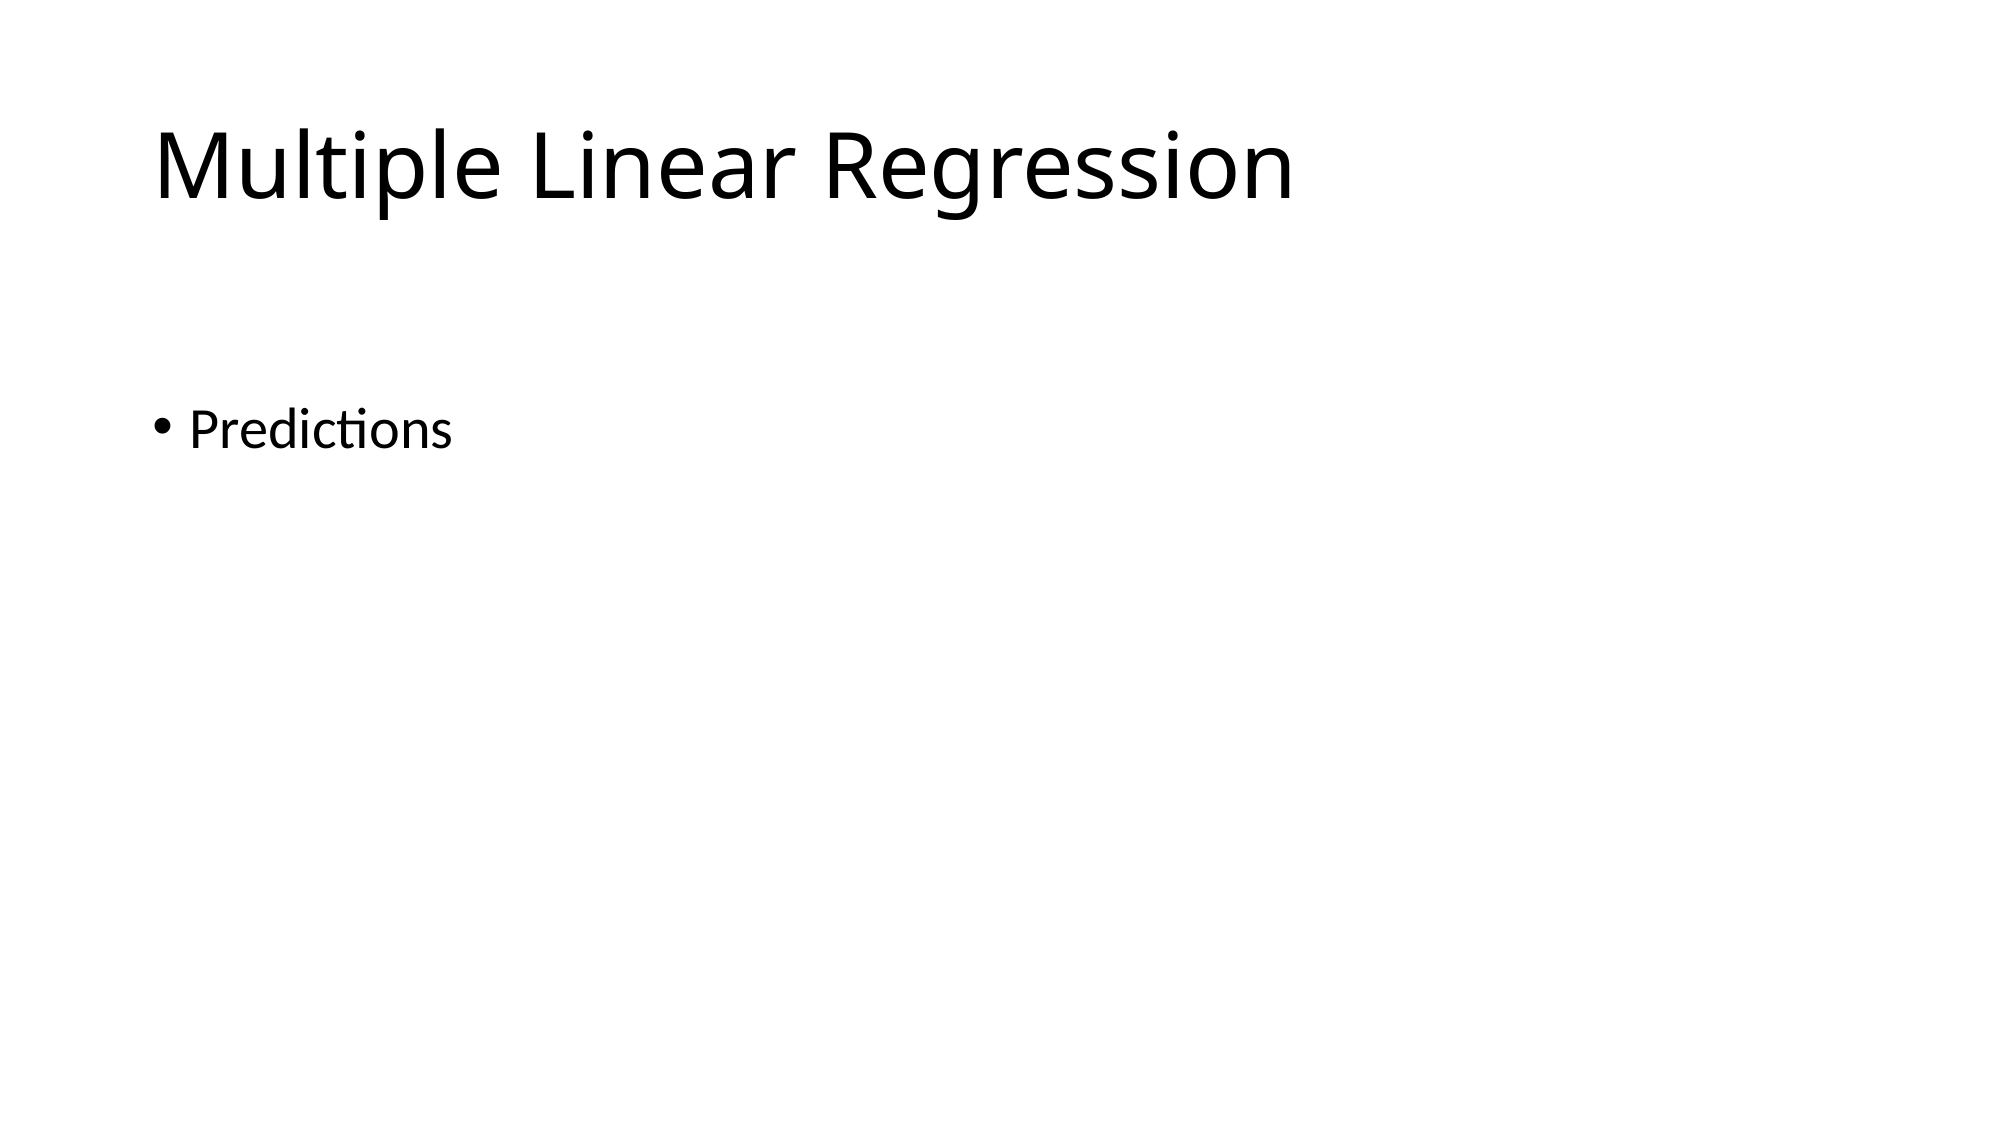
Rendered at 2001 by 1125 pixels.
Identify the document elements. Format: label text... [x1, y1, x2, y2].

list Predictions [137, 299, 1863, 1014]
title Multiple Linear Regression [137, 59, 1863, 278]
